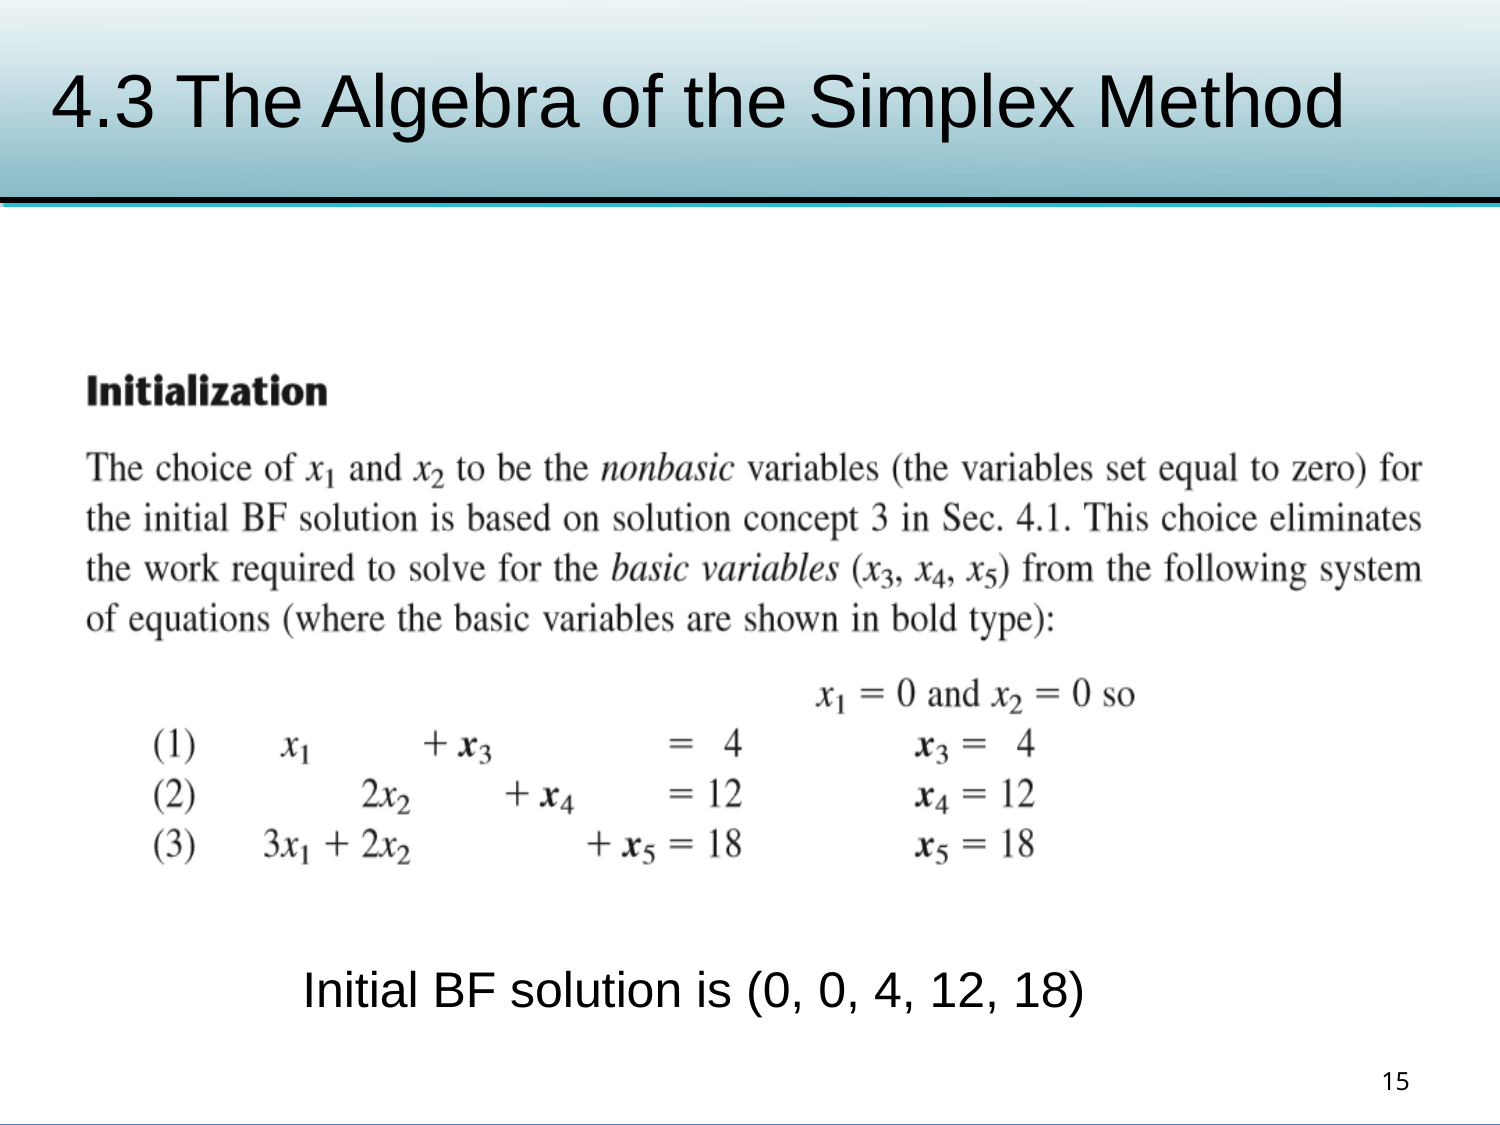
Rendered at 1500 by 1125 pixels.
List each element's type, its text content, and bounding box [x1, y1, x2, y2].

text_box Initial BF solution is (0, 0, 4, 12, 18) [287, 949, 1213, 1025]
slide_number 15 [1074, 1052, 1425, 1113]
picture [0, 203, 1500, 207]
picture [49, 349, 1463, 893]
title 4.3 The Algebra of the Simplex Method [0, 0, 1500, 199]
